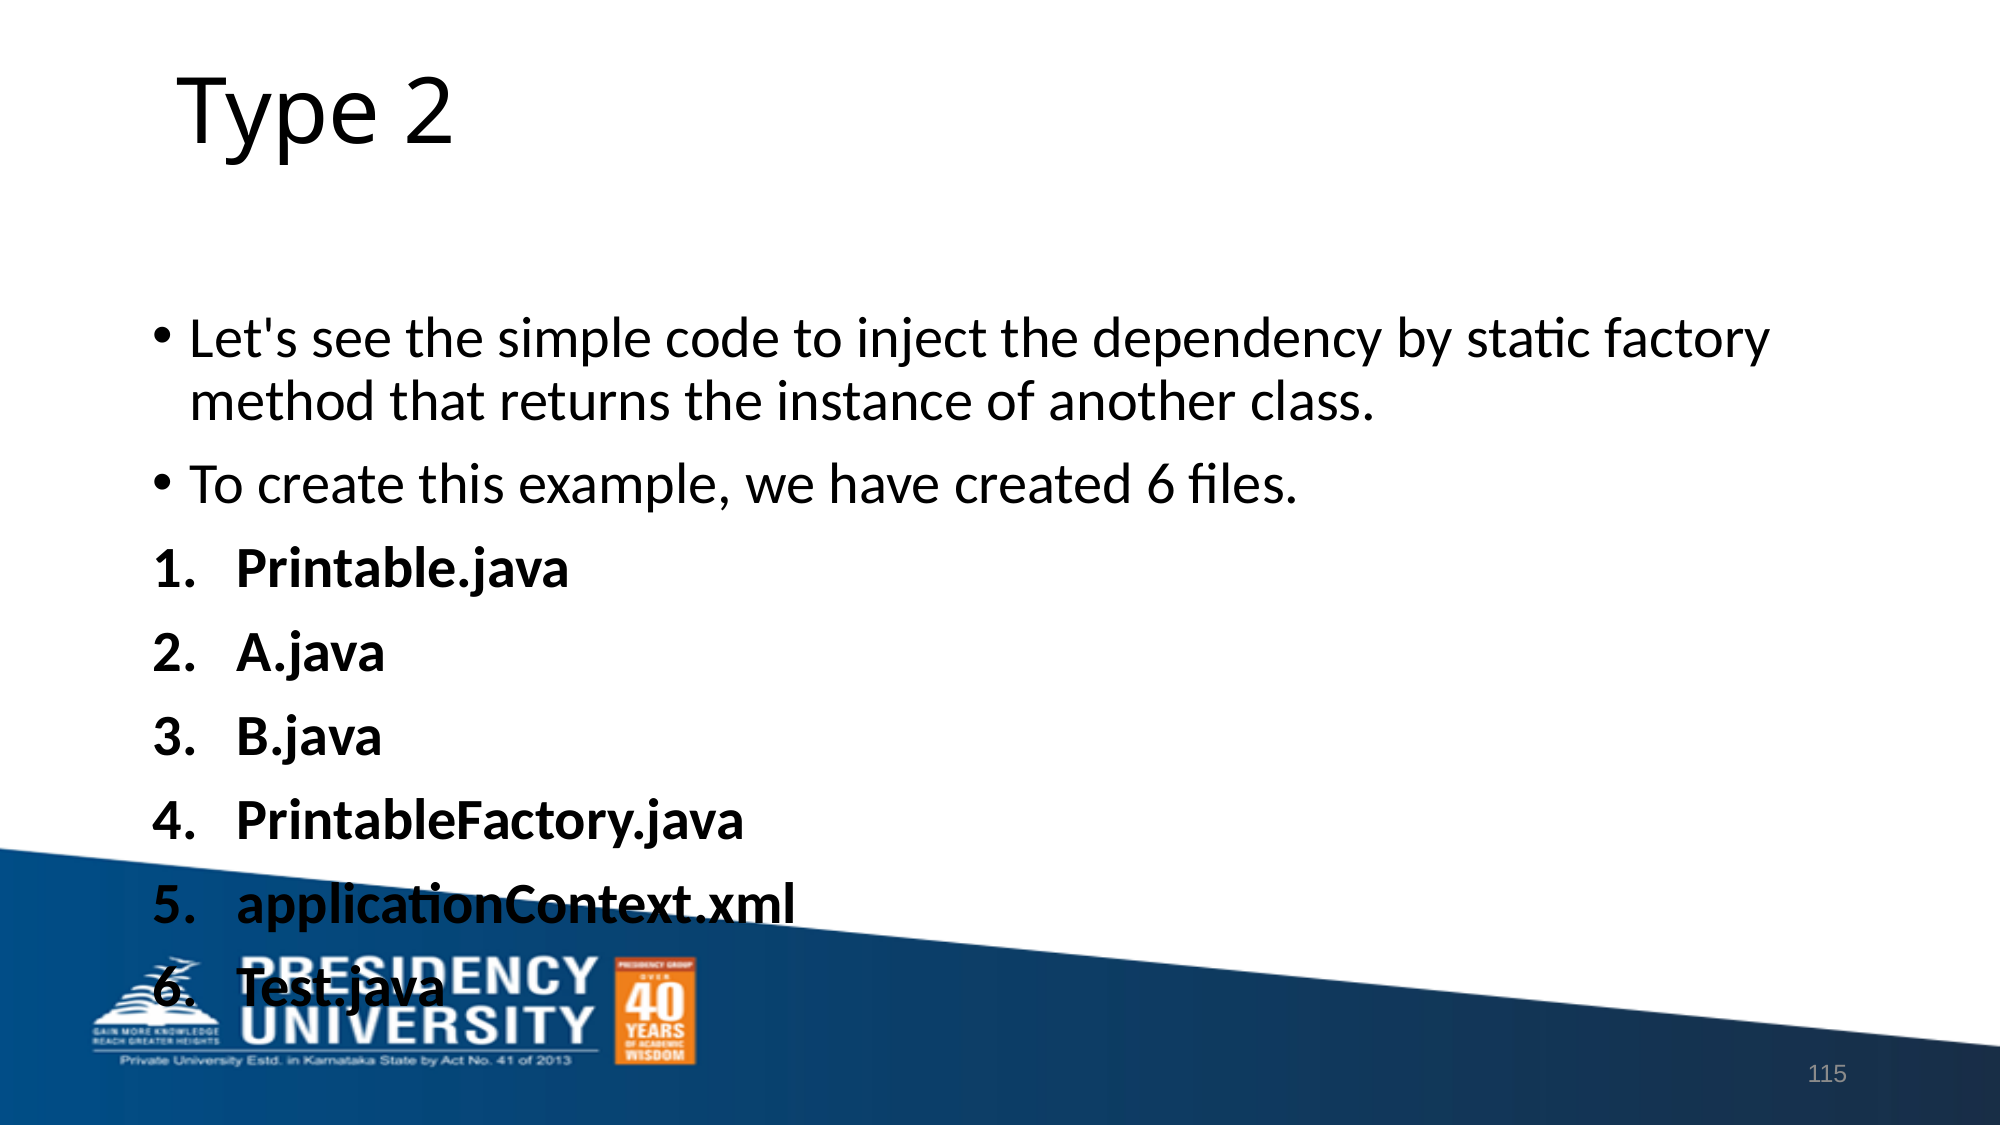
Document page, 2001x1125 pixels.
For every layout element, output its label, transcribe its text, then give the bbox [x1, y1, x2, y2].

slide_number 115 [1412, 1042, 1863, 1103]
picture [0, 845, 2000, 1125]
title Type 2 [137, 59, 1863, 278]
list Let's see the simple code to inject the dependency by static factory method that returns the instance of another class. To create this example, we have created 6 files. Printable.java A.java B.java PrintableFactory.java applicationContext.xml Test.java [137, 299, 1863, 1014]
